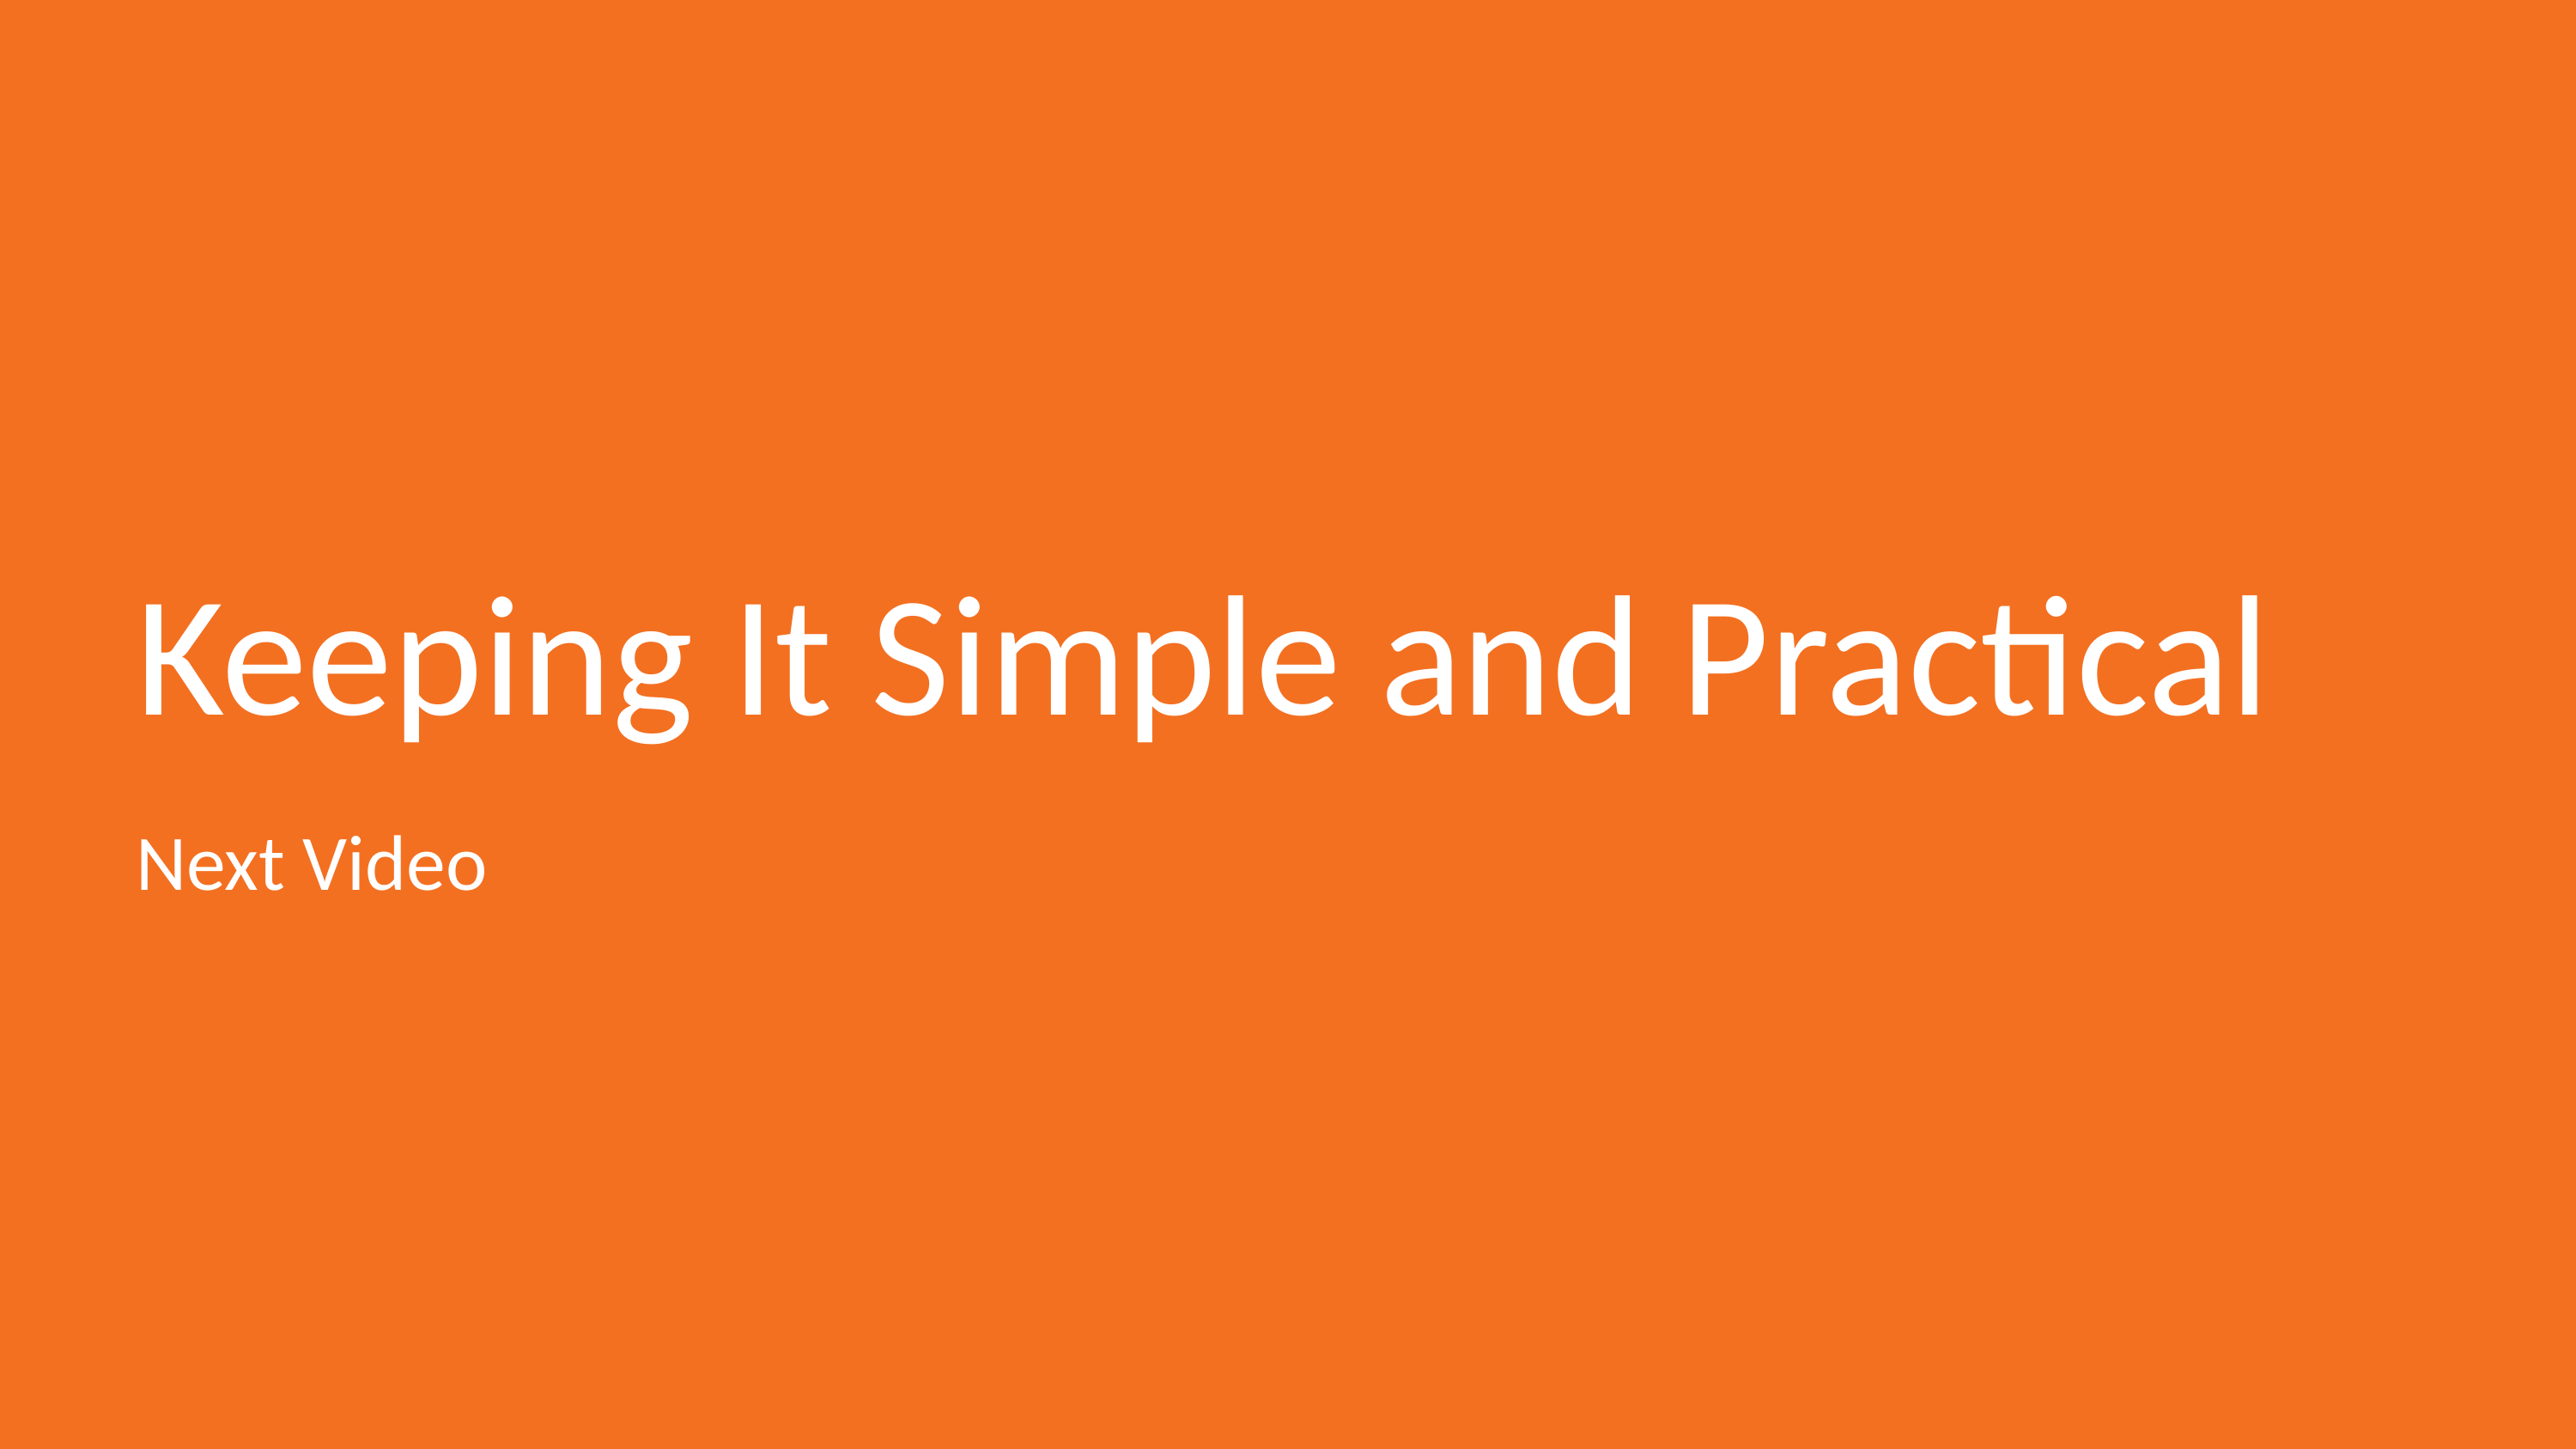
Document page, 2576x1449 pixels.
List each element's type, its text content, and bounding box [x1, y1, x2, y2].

title Keeping It Simple and Practical [110, 512, 2427, 776]
subtitle Next Video [110, 785, 2427, 908]
